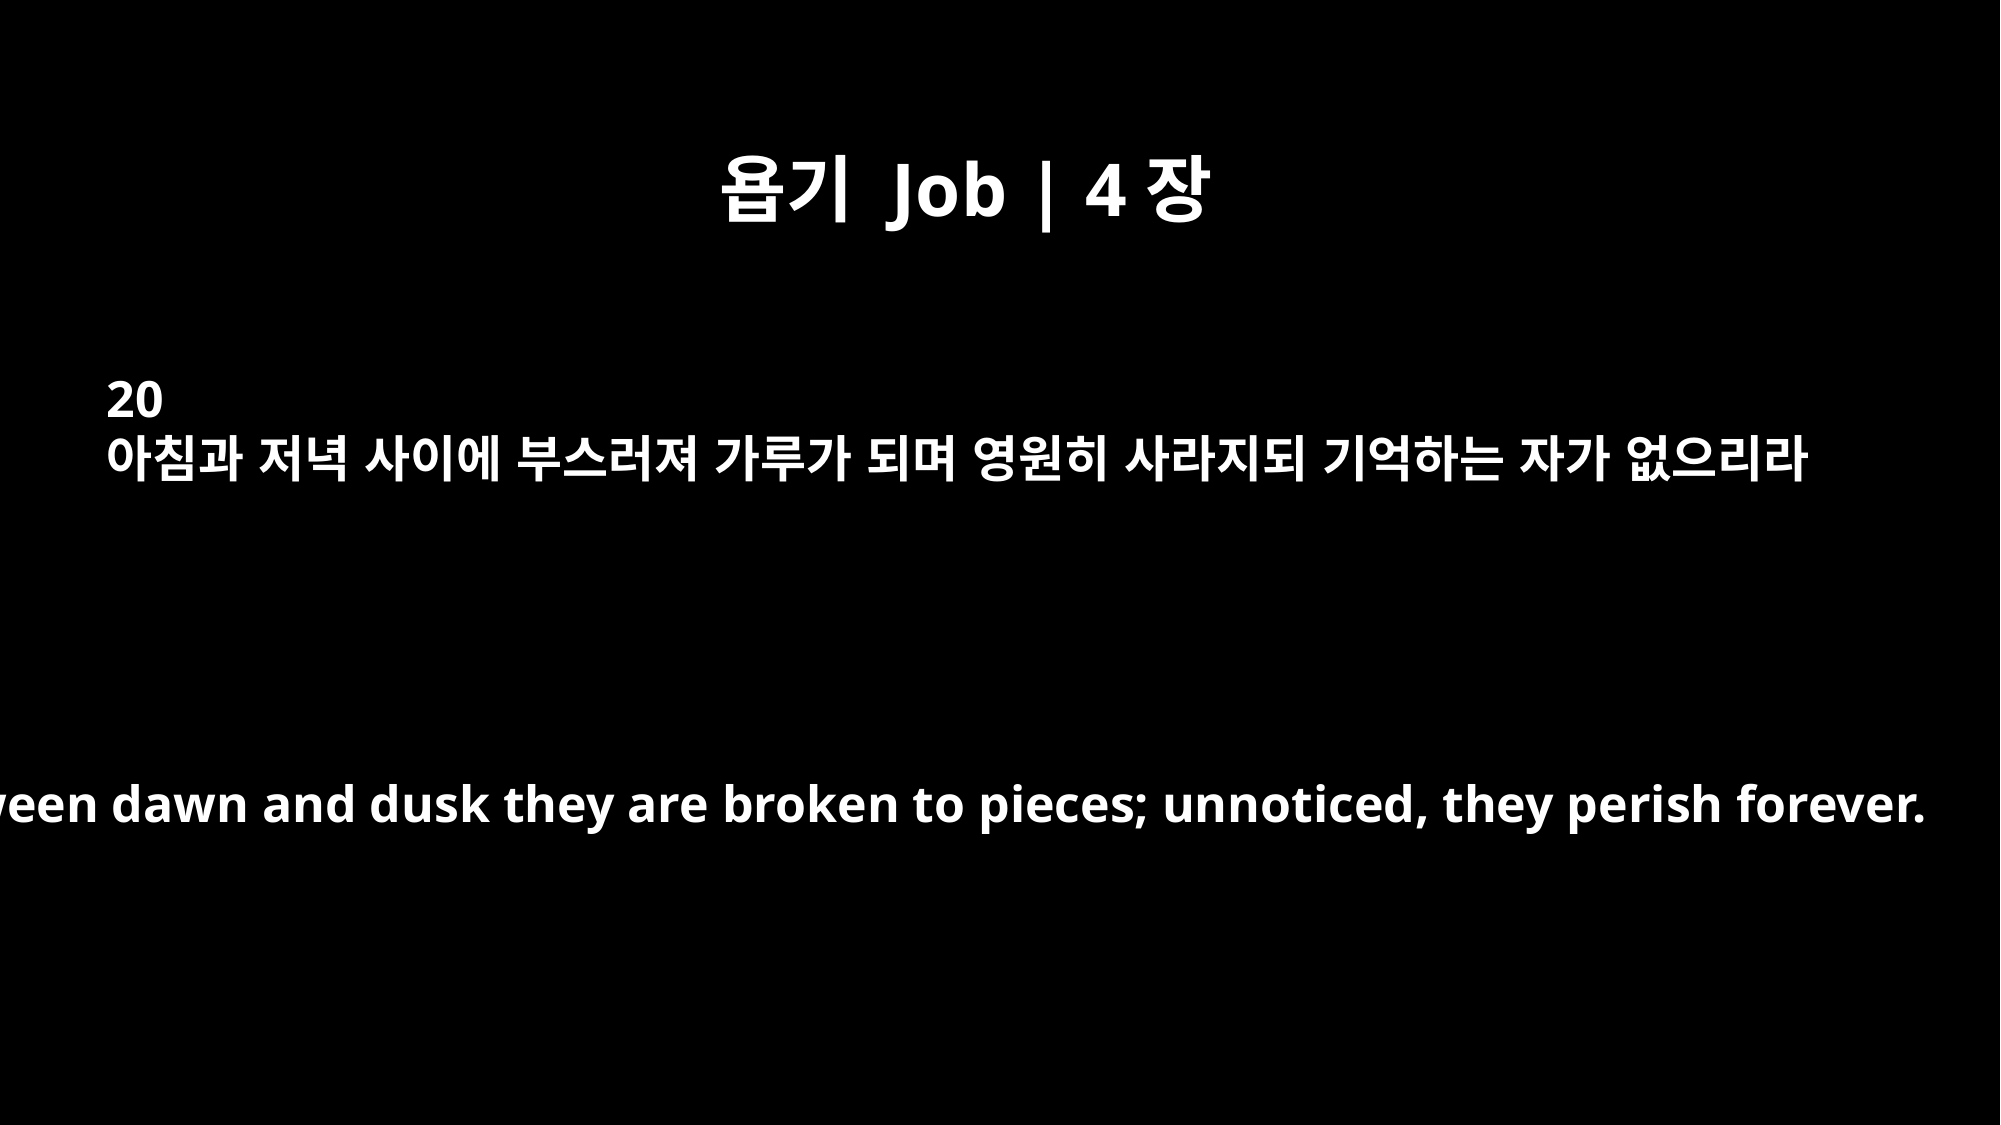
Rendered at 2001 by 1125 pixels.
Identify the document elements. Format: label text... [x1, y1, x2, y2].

text_box Between dawn and dusk they are broken to pieces; unnoticed, they perish forever. [0, 764, 1943, 840]
text_box 20 아침과 저녁 사이에 부스러져 가루가 되며 영원히 사라지되 기억하는 자가 없으리라 [91, 359, 1826, 495]
text_box 욥기 Job | 4장 [704, 136, 1228, 239]
